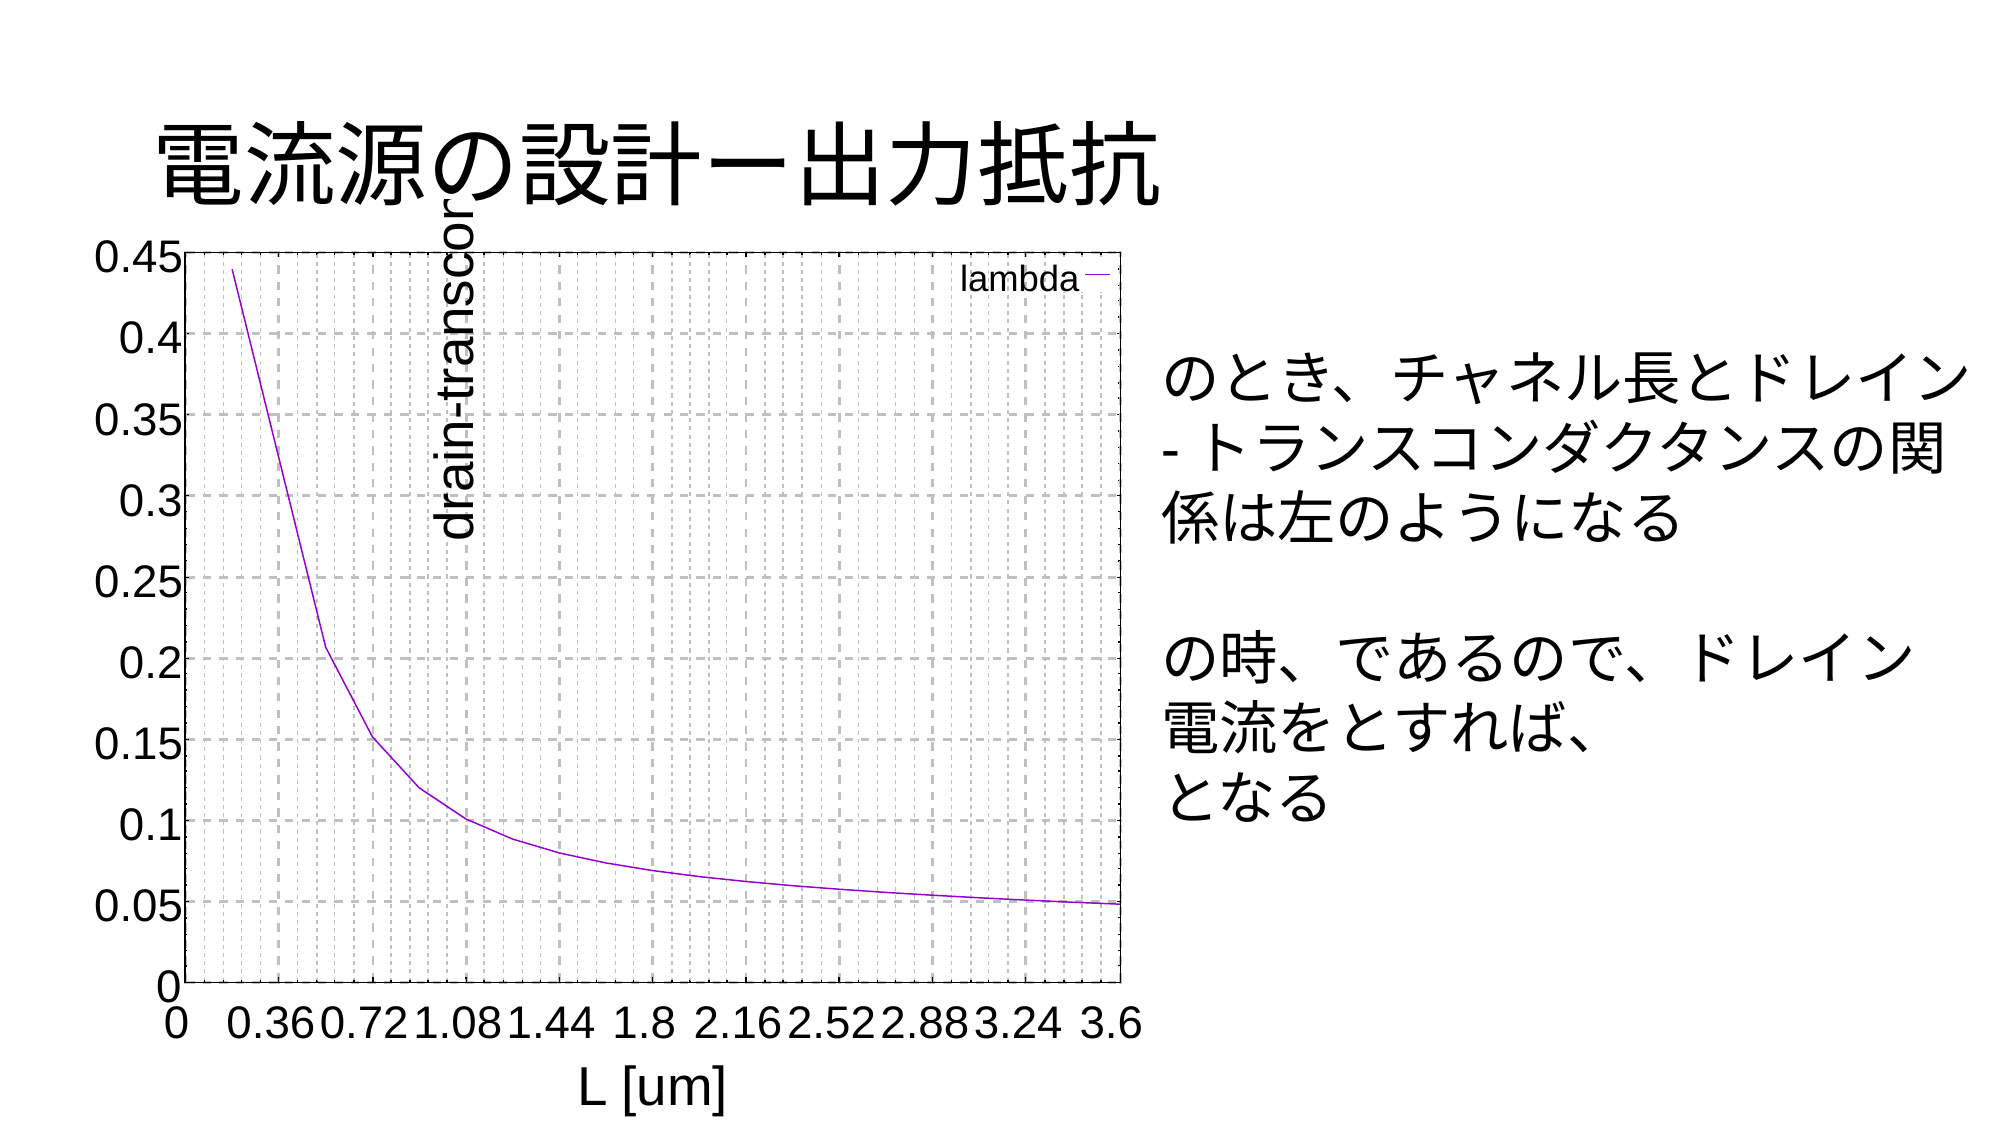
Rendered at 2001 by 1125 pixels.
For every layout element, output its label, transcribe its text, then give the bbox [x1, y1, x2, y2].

picture [0, 199, 1147, 1125]
title 電流源の設計ー出力抵抗 [137, 59, 1863, 278]
